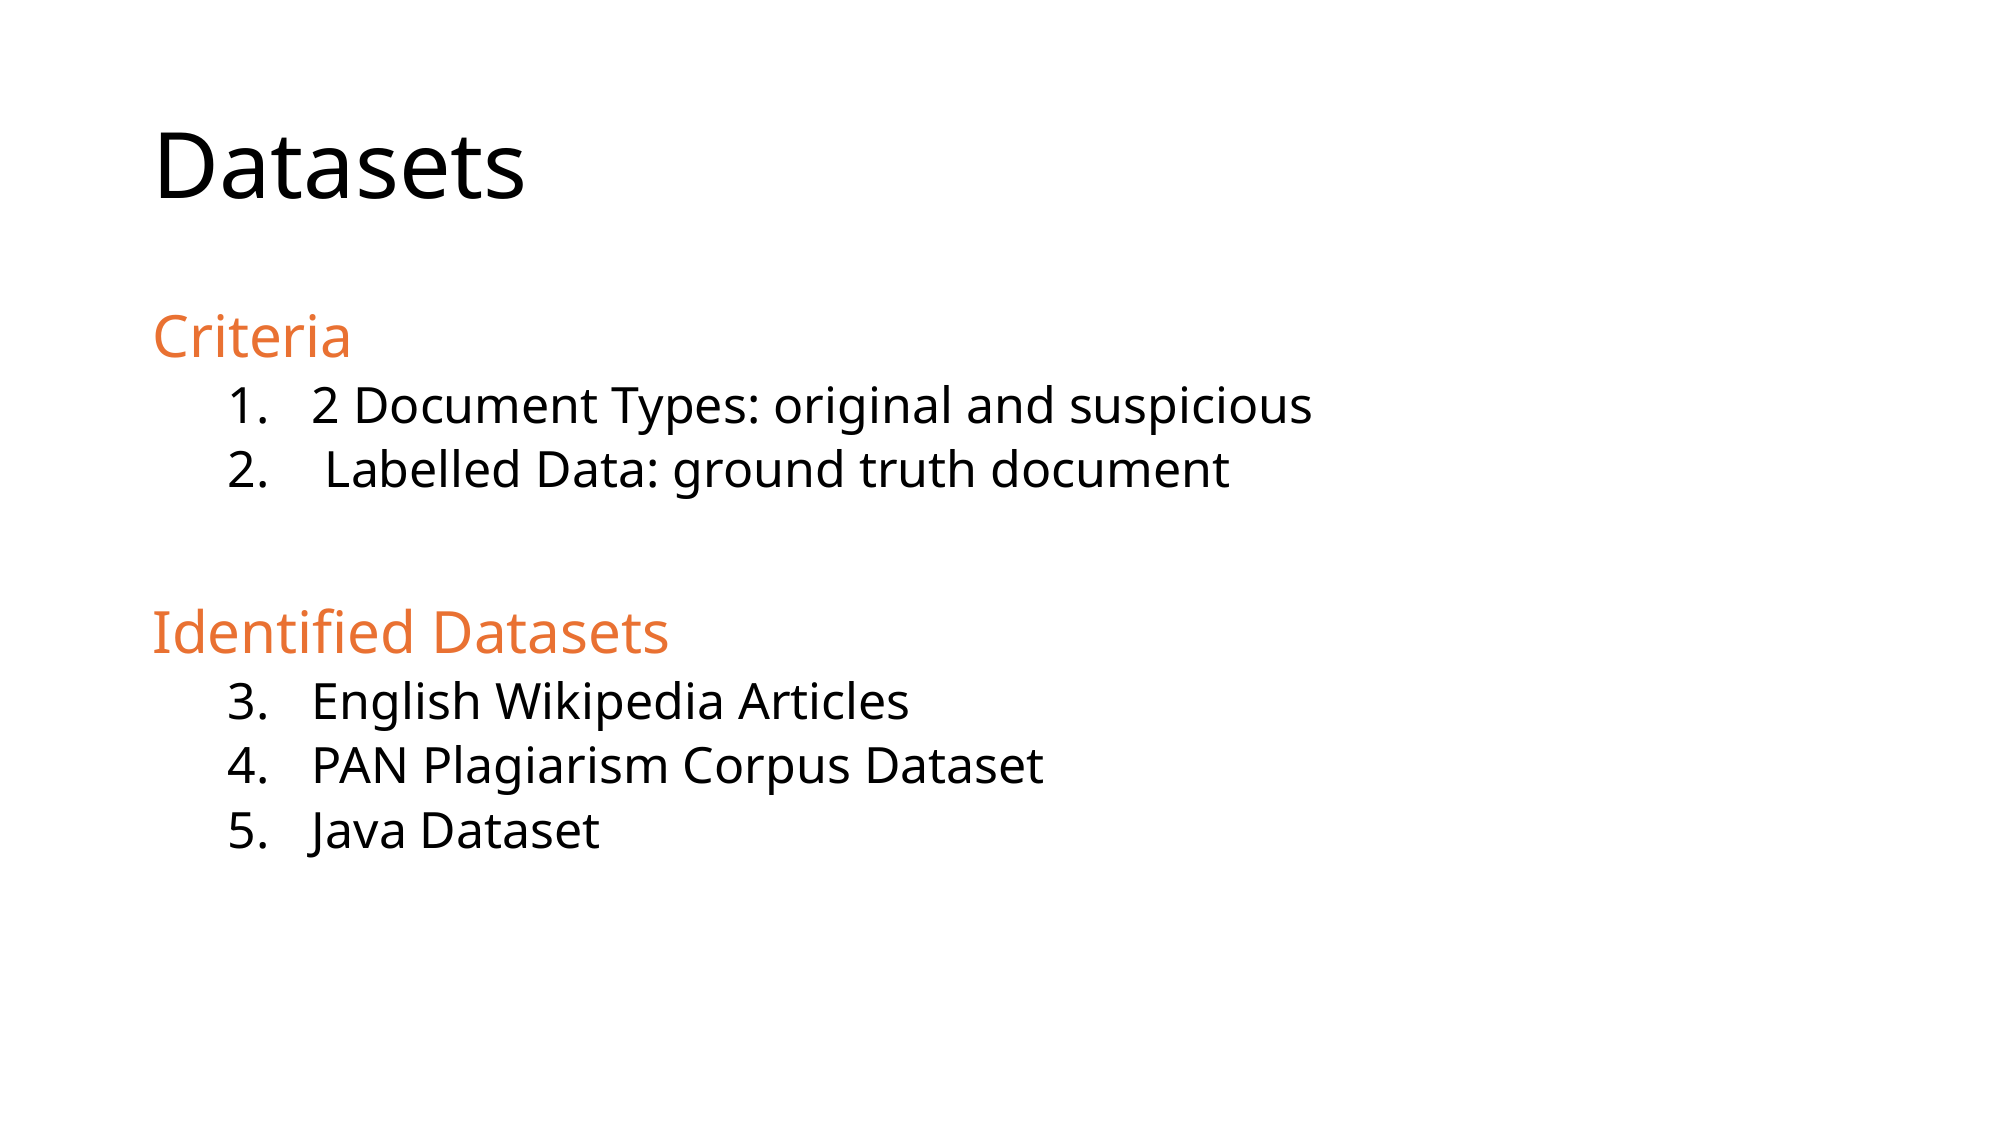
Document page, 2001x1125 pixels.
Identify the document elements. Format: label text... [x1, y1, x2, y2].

list Criteria 2 Document Types: original and suspicious Labelled Data: ground truth document Identified Datasets English Wikipedia Articles PAN Plagiarism Corpus Dataset Java Dataset [137, 299, 1863, 1014]
title Datasets [137, 59, 1863, 278]
